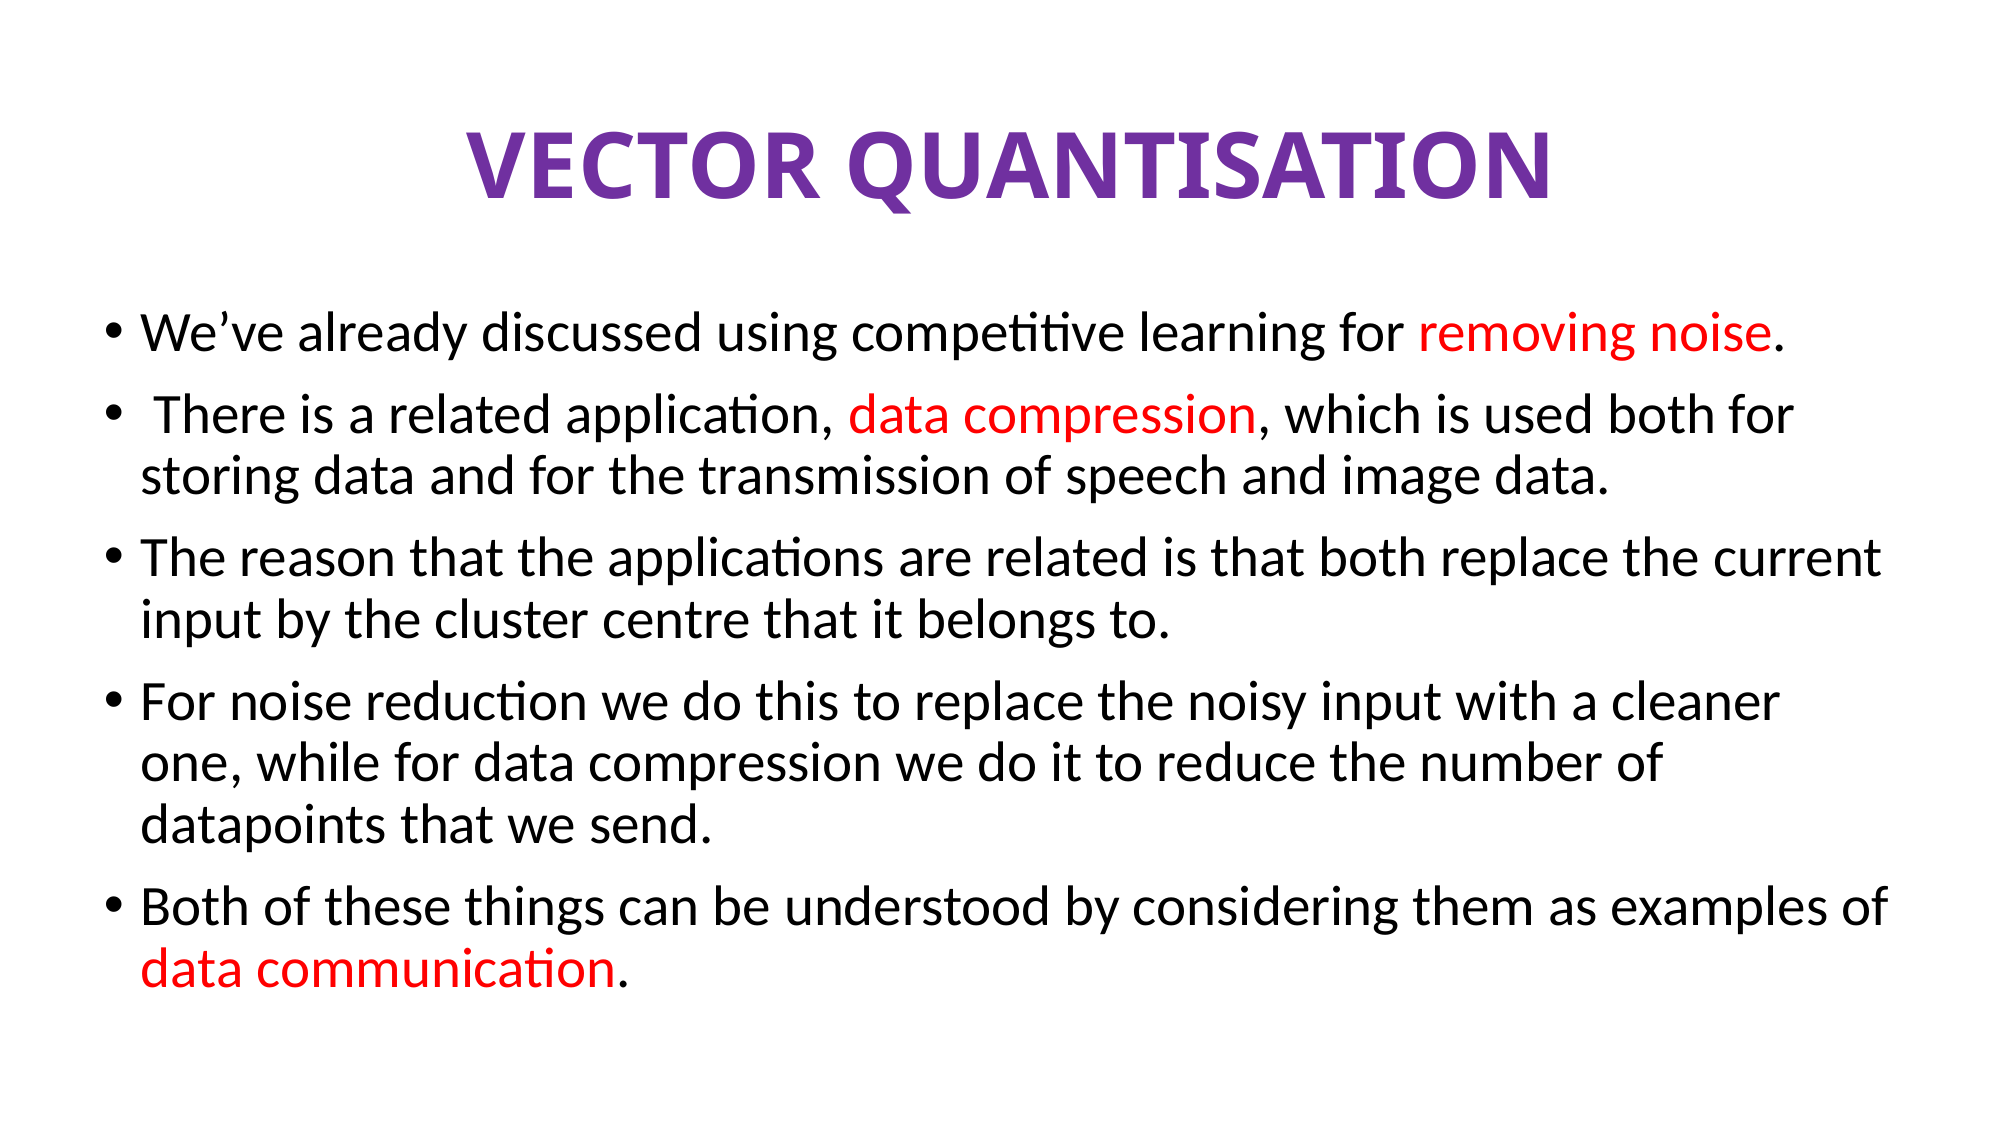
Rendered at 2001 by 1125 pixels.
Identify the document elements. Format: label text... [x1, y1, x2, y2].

title VECTOR QUANTISATION [137, 59, 1863, 278]
list We’ve already discussed using competitive learning for removing noise. There is a related application, data compression, which is used both for storing data and for the transmission of speech and image data. The reason that the applications are related is that both replace the current input by the cluster centre that it belongs to. For noise reduction we do this to replace the noisy input with a cleaner one, while for data compression we do it to reduce the number of datapoints that we send. Both of these things can be understood by considering them as examples of data communication. [89, 294, 1911, 1009]
